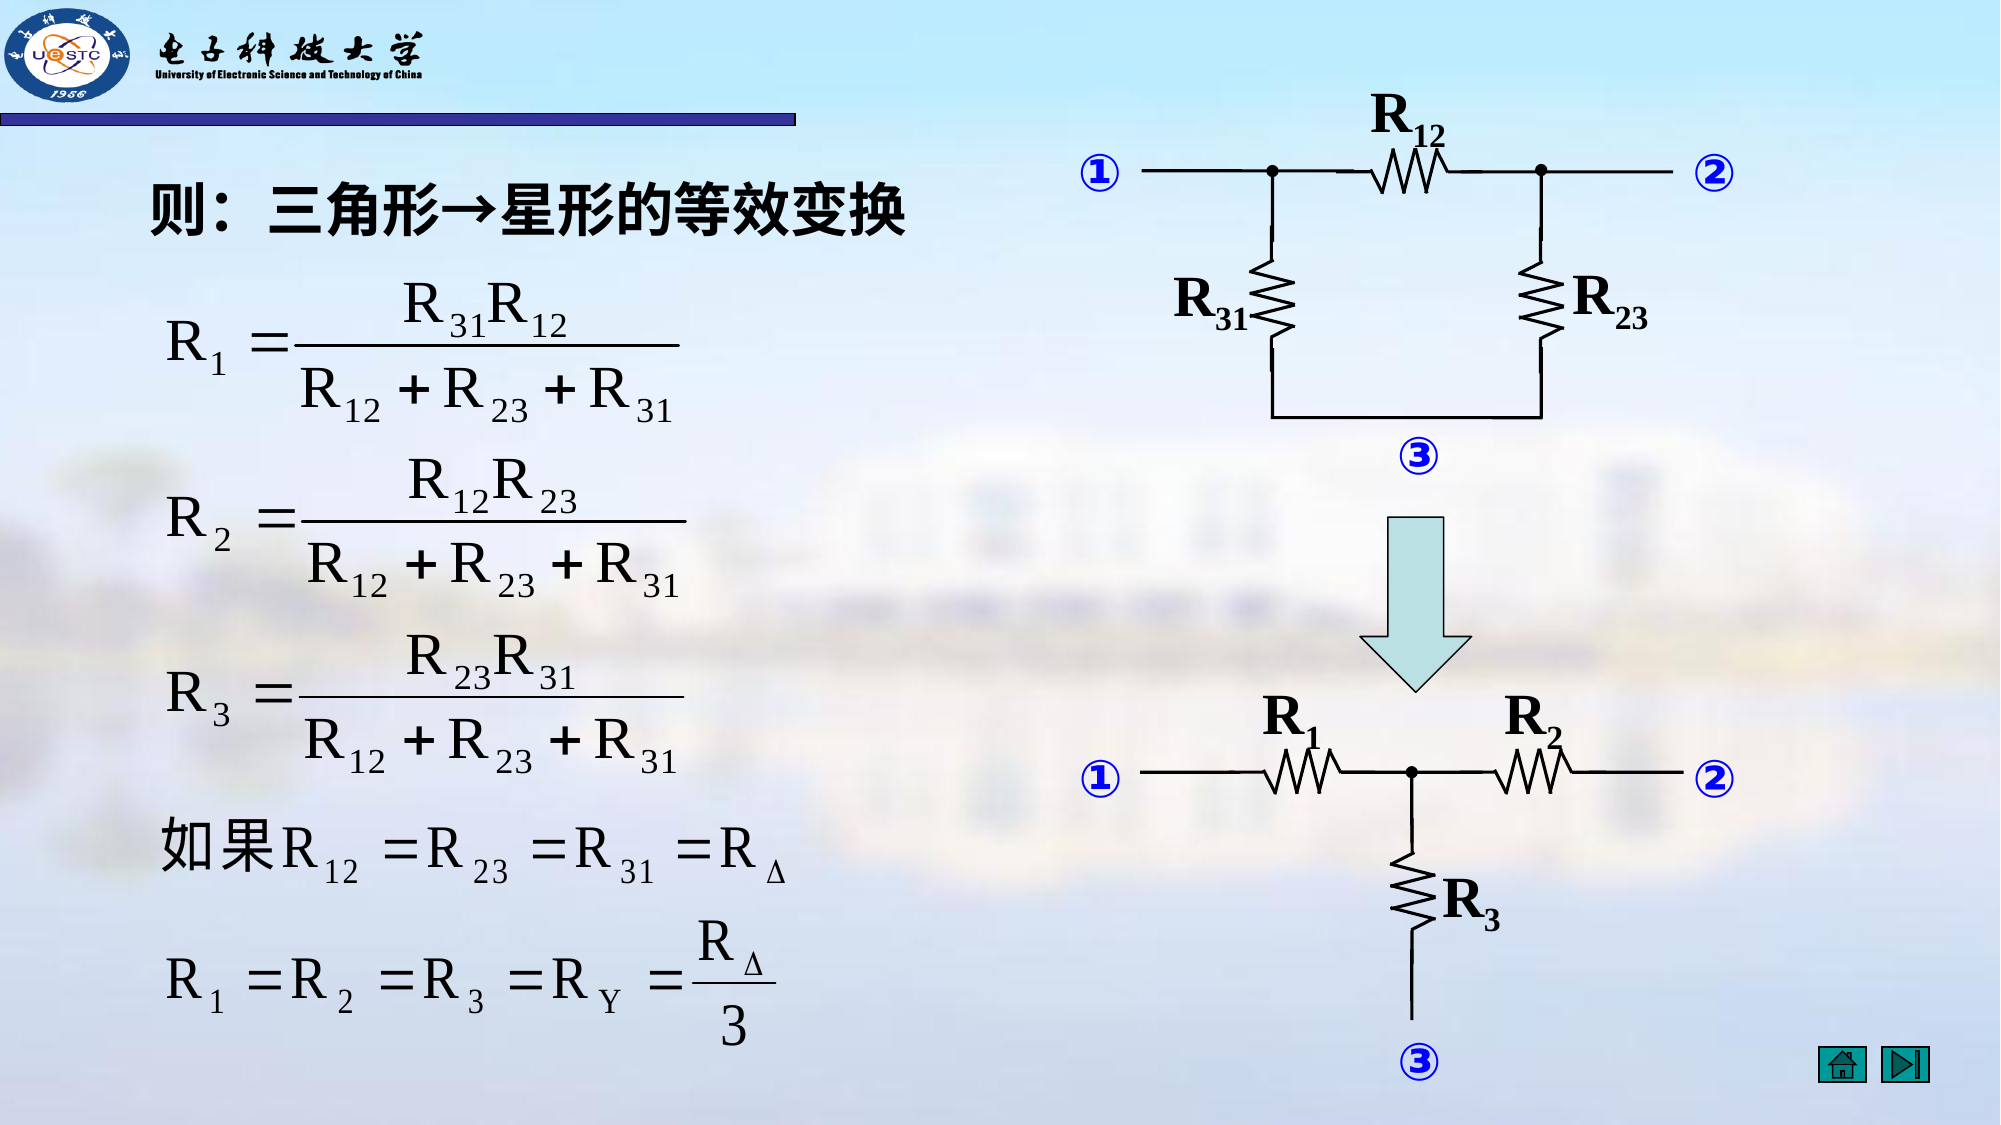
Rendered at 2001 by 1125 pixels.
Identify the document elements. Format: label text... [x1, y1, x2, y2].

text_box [155, 261, 693, 782]
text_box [1058, 66, 1757, 494]
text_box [156, 807, 798, 1057]
text_box 则：三角形→星形的等效变换 [149, 172, 1004, 243]
text_box [1359, 517, 1472, 667]
picture [0, 0, 2001, 1125]
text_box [1058, 668, 1757, 1100]
